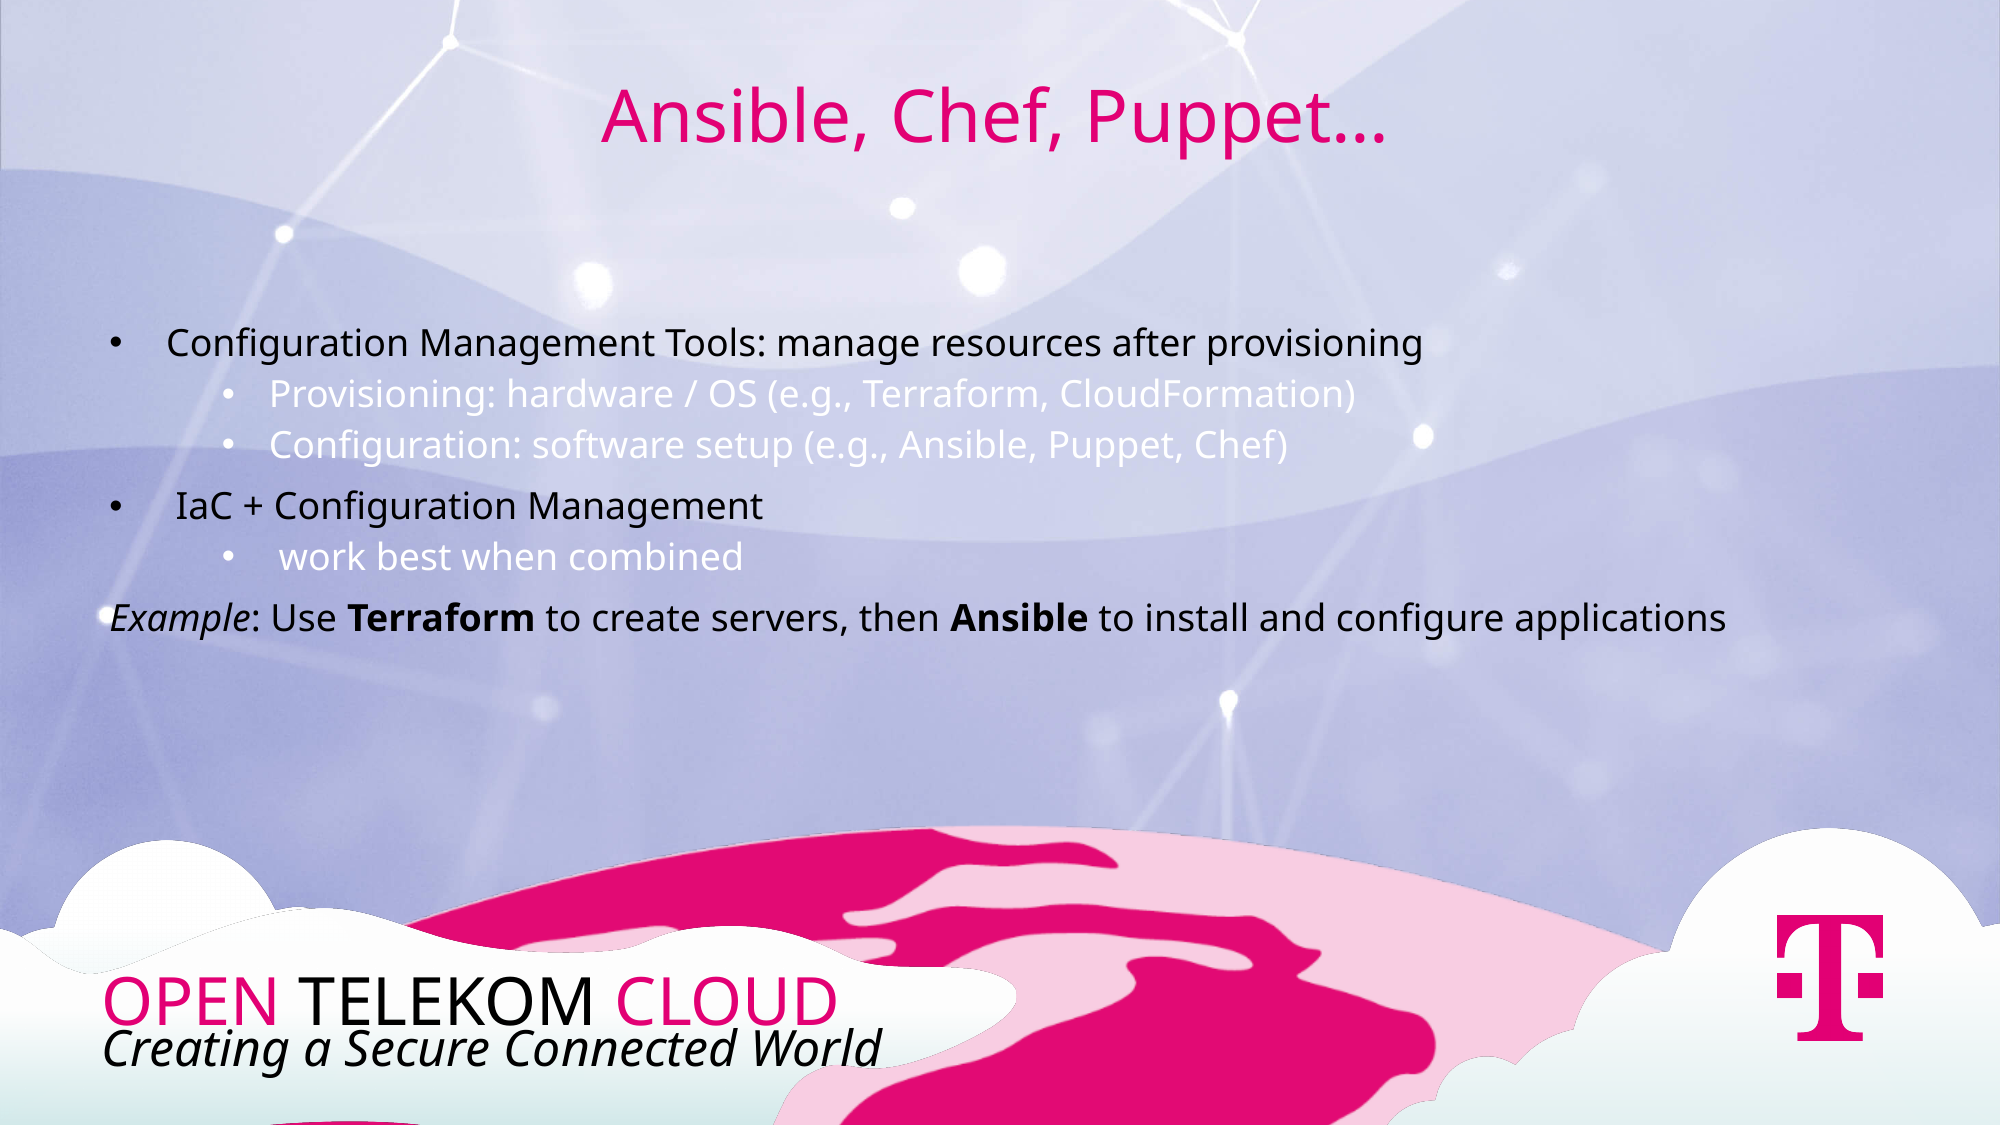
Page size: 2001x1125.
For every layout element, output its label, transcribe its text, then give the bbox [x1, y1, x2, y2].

list Ansible, Chef, Puppet… [104, 72, 1887, 167]
picture [0, 0, 2000, 1125]
list Configuration Management Tools: manage resources after provisioning Provisioning: hardware / OS (e.g., Terraform, CloudFormation) Configuration: software setup (e.g., Ansible, Puppet, Chef) IaC + Configuration Management work best when combined Example: Use Terraform to create servers, then Ansible to install and configure applications [94, 316, 1887, 856]
